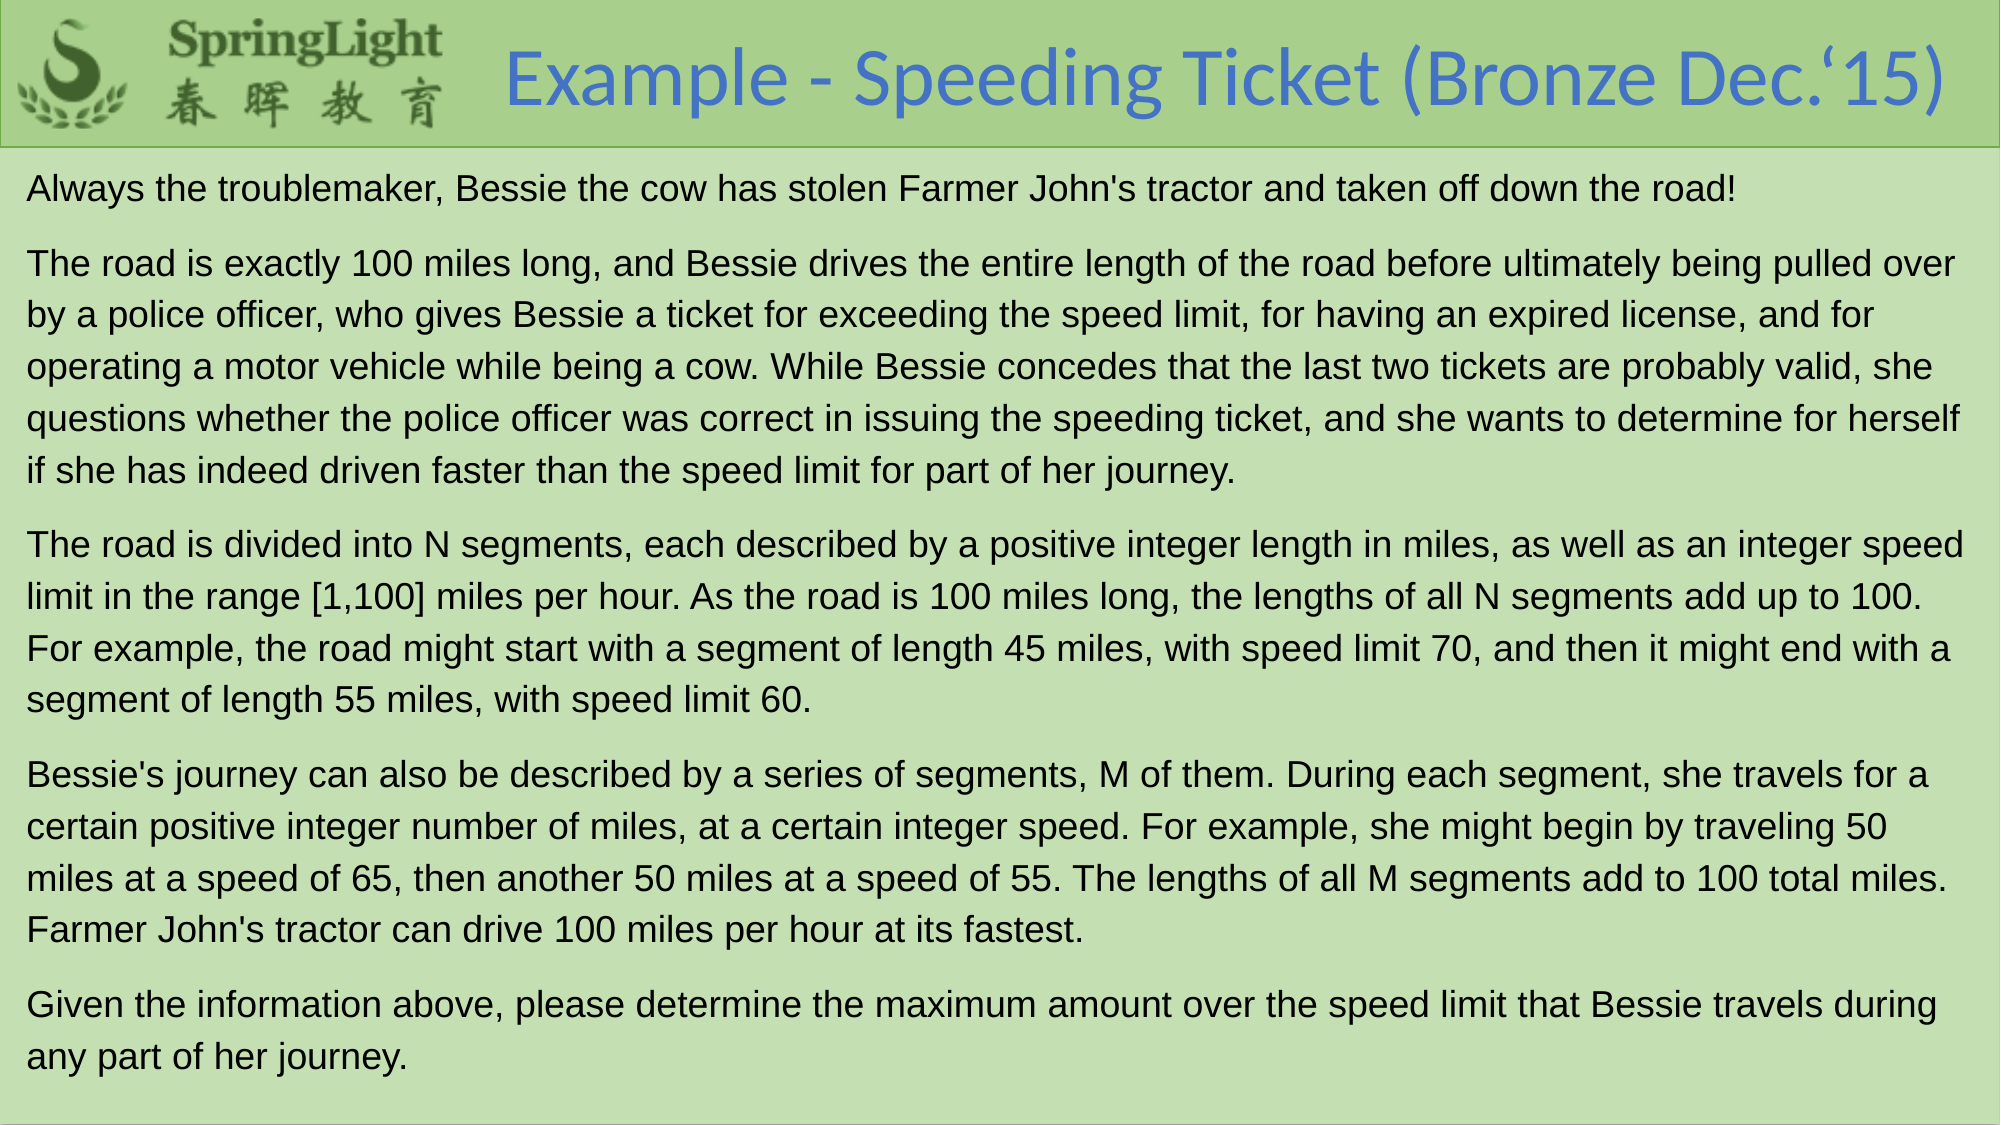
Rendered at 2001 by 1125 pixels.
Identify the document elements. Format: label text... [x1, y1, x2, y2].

picture [11, 12, 454, 134]
text_box [0, 147, 2000, 1124]
text_box [0, 0, 2000, 147]
list Always the troublemaker, Bessie the cow has stolen Farmer John's tractor and taken off down the road! The road is exactly 100 miles long, and Bessie drives the entire length of the road before ultimately being pulled over by a police officer, who gives Bessie a ticket for exceeding the speed limit, for having an expired license, and for operating a motor vehicle while being a cow. While Bessie concedes that the last two tickets are probably valid, she questions whether the police officer was correct in issuing the speeding ticket, and she wants to determine for herself if she has indeed driven faster than the speed limit for part of her journey. The road is divided into N segments, each described by a positive integer length in miles, as well as an integer speed limit in the range [1,100] miles per hour. As the road is 100 miles long, the lengths of all N segments add up to 100. For example, the road might start with a segment of length 45 miles, with speed limit 70, and then it might end with a segment of length 55 miles, with speed limit 60. Bessie's journey can also be described by a series of segments, M of them. During each segment, she travels for a certain positive integer number of miles, at a certain integer speed. For example, she might begin by traveling 50 miles at a speed of 65, then another 50 miles at a speed of 55. The lengths of all M segments add to 100 total miles. Farmer John's tractor can drive 100 miles per hour at its fastest. Given the information above, please determine the maximum amount over the speed limit that Bessie travels during any part of her journey. [11, 161, 2000, 1004]
text_box Example - Speeding Ticket (Bronze Dec.‘15) [489, 15, 1980, 131]
